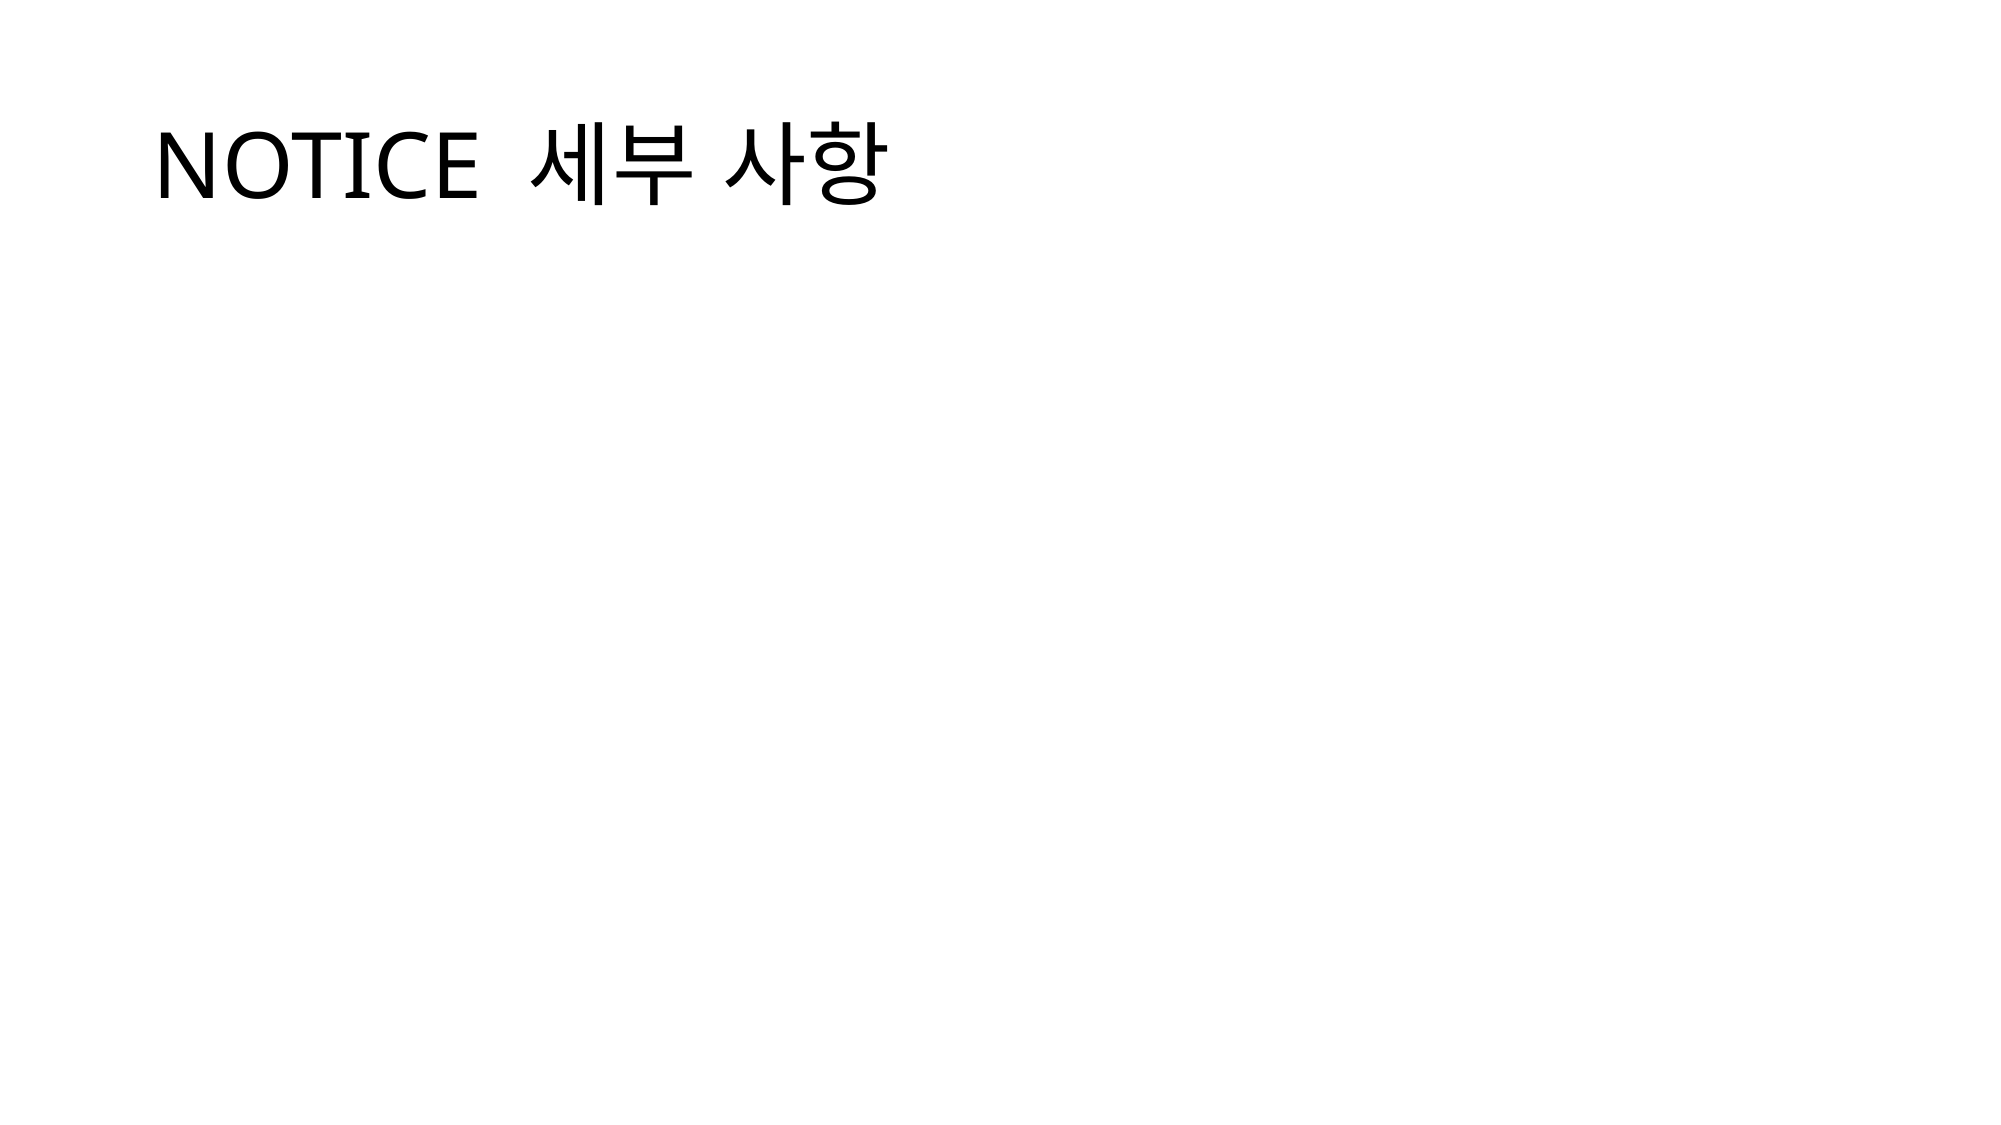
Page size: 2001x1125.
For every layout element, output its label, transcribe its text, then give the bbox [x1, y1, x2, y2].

title NOTICE 세부 사항 [137, 59, 1863, 278]
